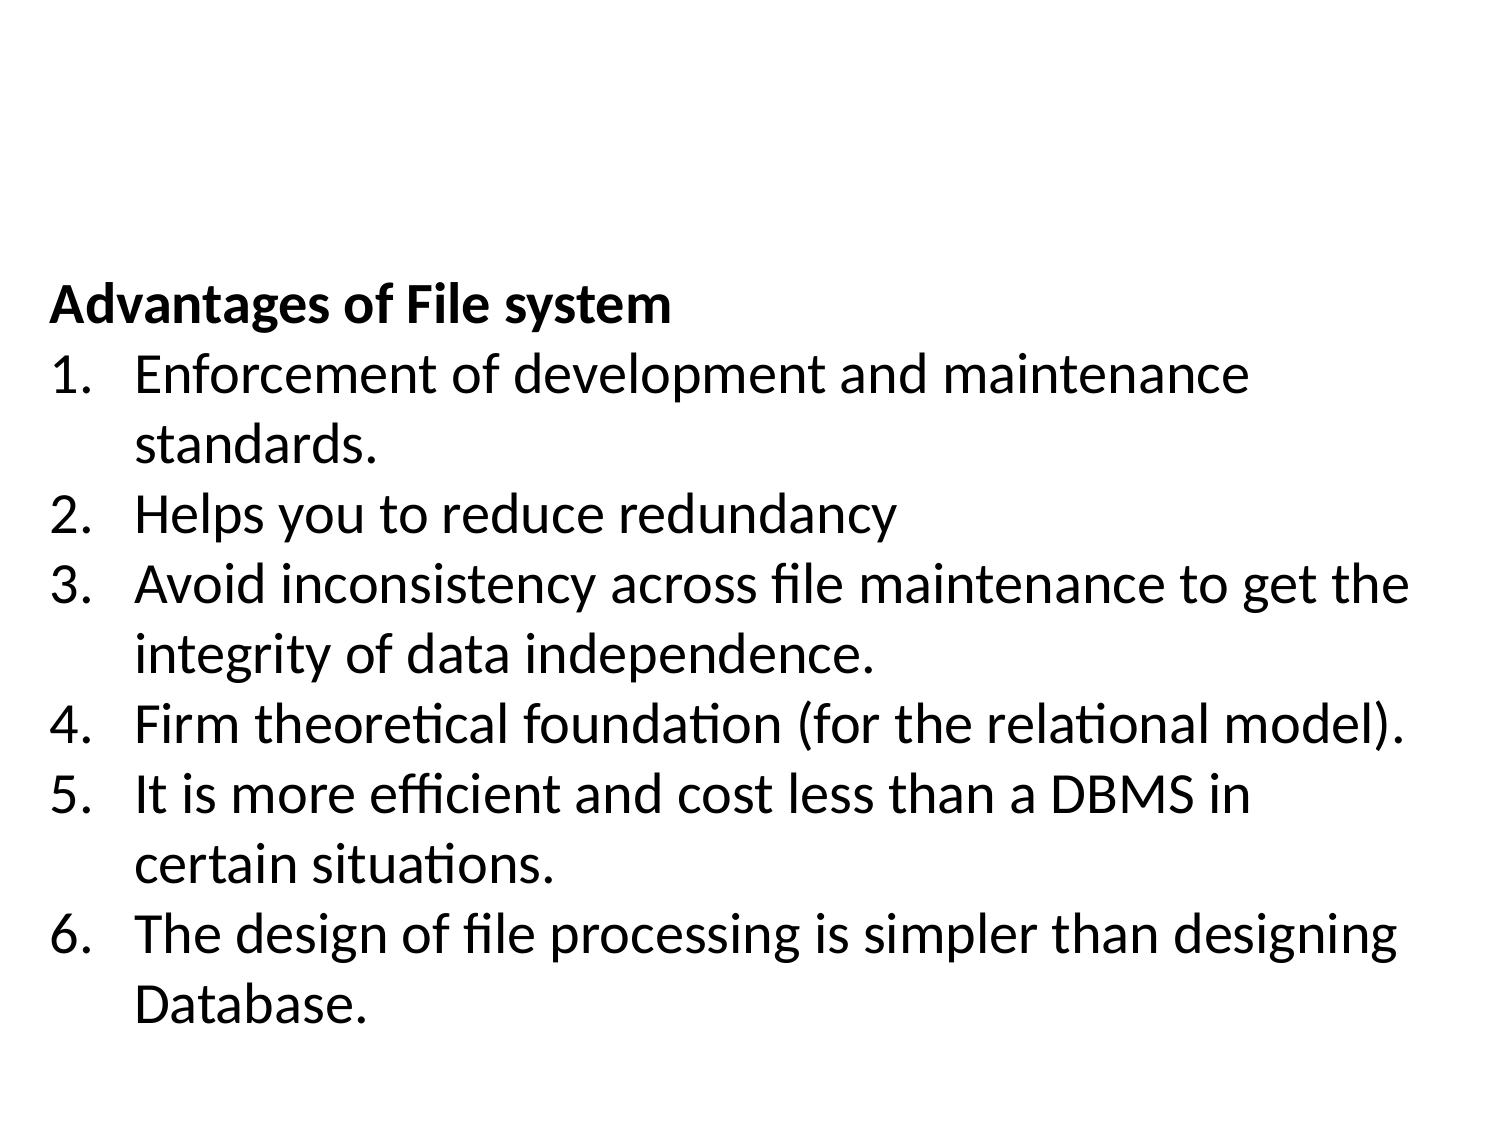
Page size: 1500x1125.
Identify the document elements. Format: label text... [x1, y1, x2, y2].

text_box Advantages of File system Enforcement of development and maintenance standards. Helps you to reduce redundancy Avoid inconsistency across file maintenance to get the integrity of data independence. Firm theoretical foundation (for the relational model). It is more efficient and cost less than a DBMS in certain situations. The design of file processing is simpler than designing Database. [35, 257, 1430, 1043]
